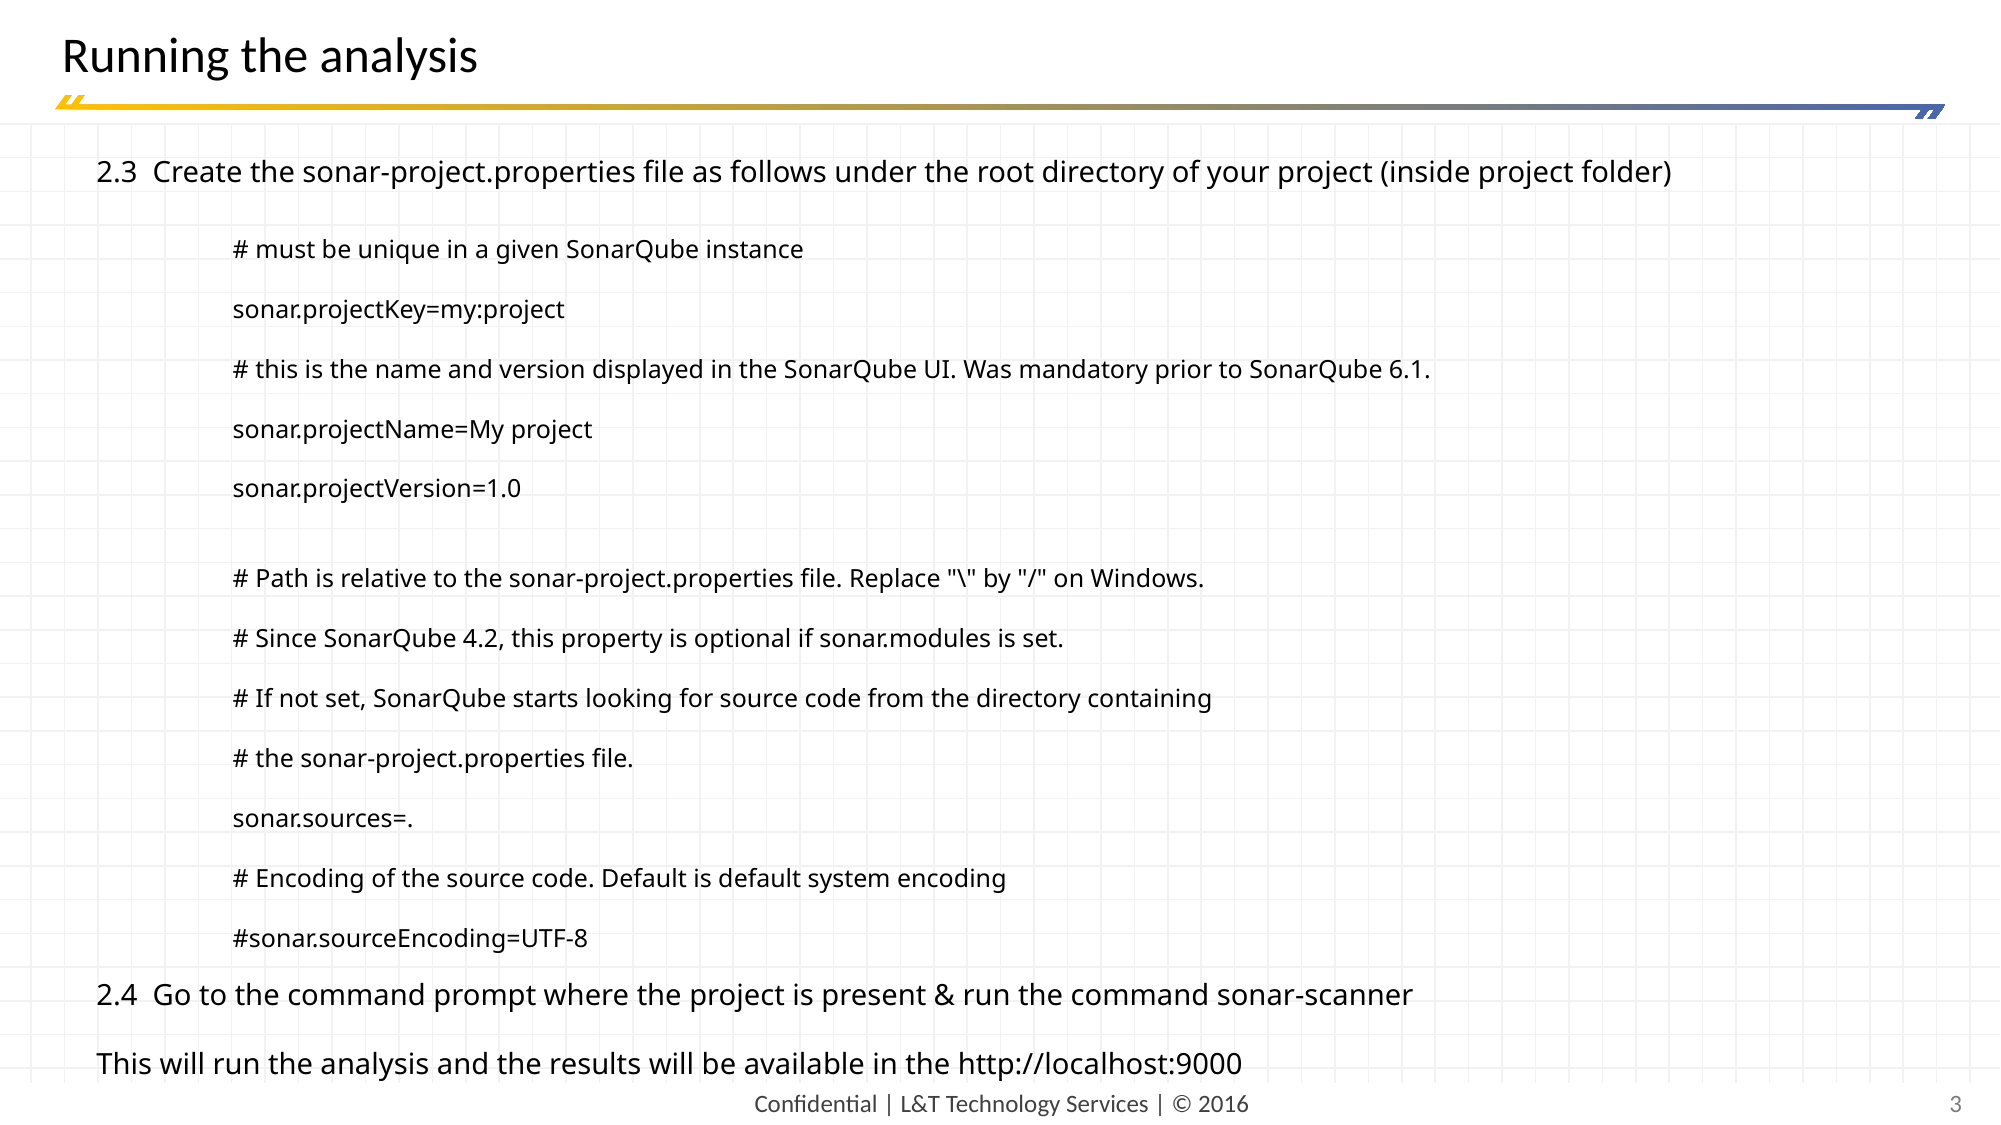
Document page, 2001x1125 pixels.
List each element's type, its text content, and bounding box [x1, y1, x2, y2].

text_box 2.4 Go to the command prompt where the project is present & run the command sonar-scanner This will run the analysis and the results will be available in the http://localhost:9000 [81, 968, 1724, 1089]
text_box # must be unique in a given SonarQube instance sonar.projectKey=my:project # this is the name and version displayed in the SonarQube UI. Was mandatory prior to SonarQube 6.1. sonar.projectName=My project sonar.projectVersion=1.0 # Path is relative to the sonar-project.properties file. Replace "\" by "/" on Windows. # Since SonarQube 4.2, this property is optional if sonar.modules is set. # If not set, SonarQube starts looking for source code from the directory containing # the sonar-project.properties file. sonar.sources=. # Encoding of the source code. Default is default system encoding #sonar.sourceEncoding=UTF-8 [217, 196, 1852, 960]
text_box Running the analysis [44, 0, 2000, 105]
text_box 2.3 Create the sonar-project.properties file as follows under the root directory of your project (inside project folder) [81, 145, 1724, 196]
